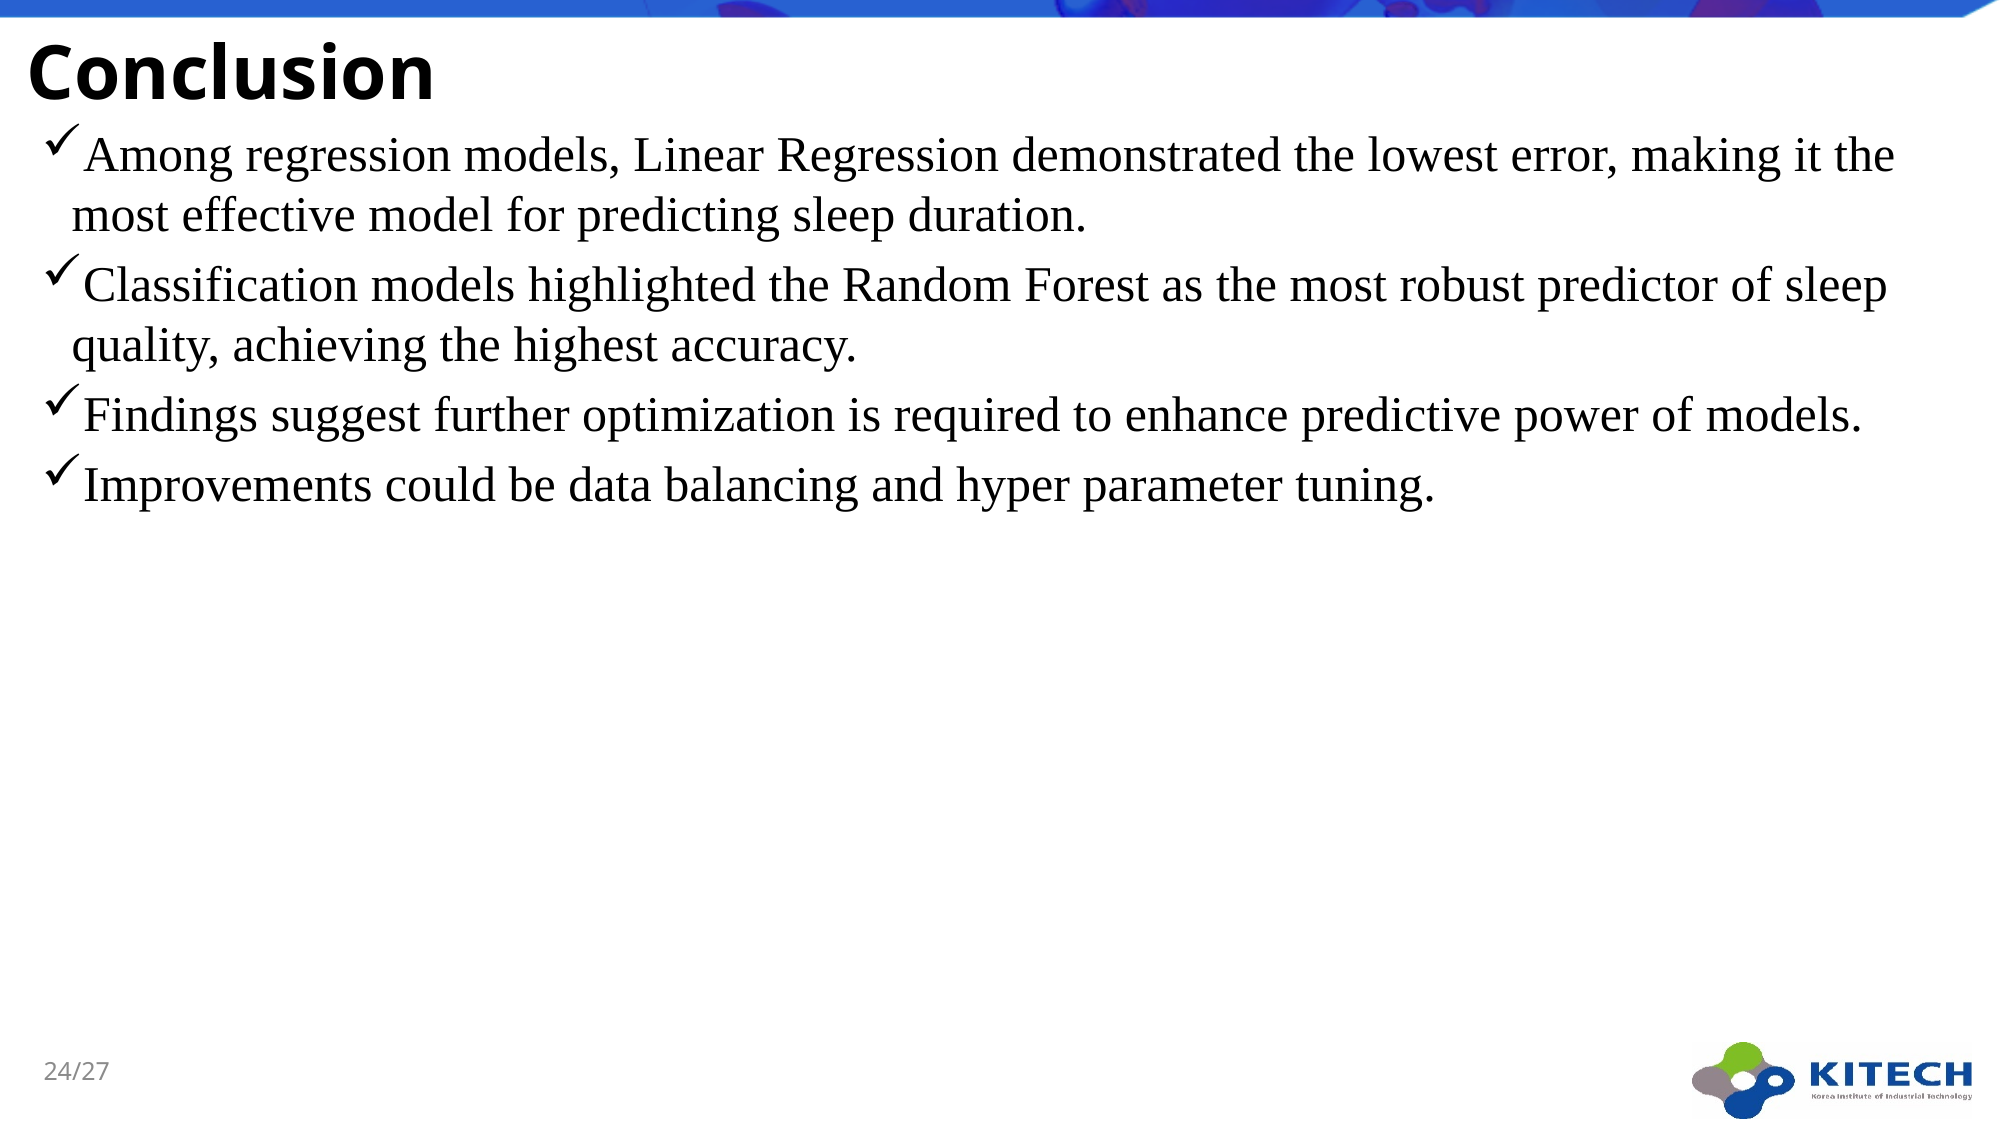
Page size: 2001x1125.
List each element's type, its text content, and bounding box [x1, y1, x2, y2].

list Among regression models, Linear Regression demonstrated the lowest error, making it the most effective model for predicting sleep duration. Classification models highlighted the Random Forest as the most robust predictor of sleep quality, achieving the highest accuracy. Findings suggest further optimization is required to enhance predictive power of models. Improvements could be data balancing and hyper parameter tuning. [26, 113, 1969, 957]
title Conclusion [26, 24, 1902, 113]
picture [0, 0, 2001, 1125]
slide_number 24/27 [28, 1042, 479, 1103]
